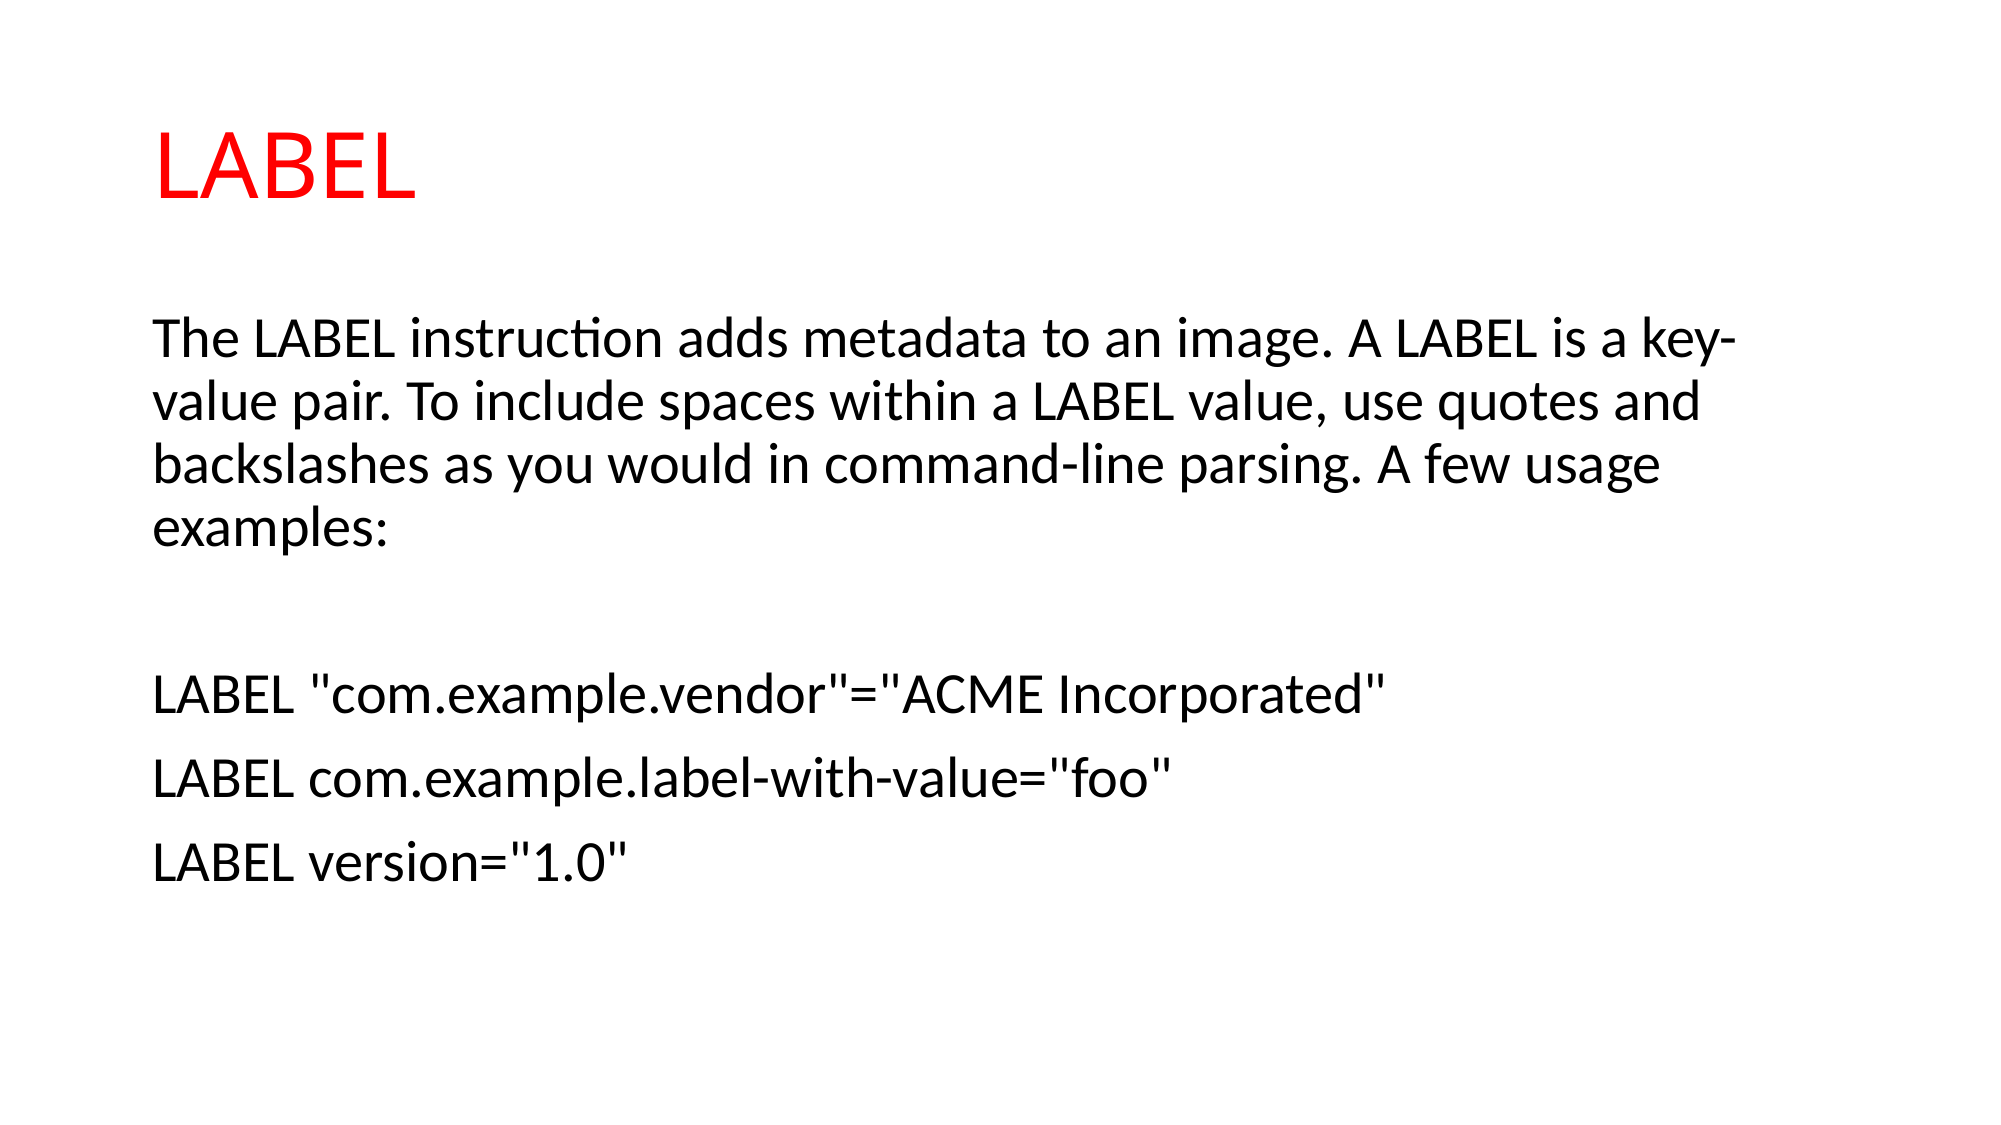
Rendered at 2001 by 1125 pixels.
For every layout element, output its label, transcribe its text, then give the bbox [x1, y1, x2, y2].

title LABEL [137, 59, 1863, 278]
list The LABEL instruction adds metadata to an image. A LABEL is a key-value pair. To include spaces within a LABEL value, use quotes and backslashes as you would in command-line parsing. A few usage examples: LABEL "com.example.vendor"="ACME Incorporated" LABEL com.example.label-with-value="foo" LABEL version="1.0" [137, 299, 1863, 1014]
